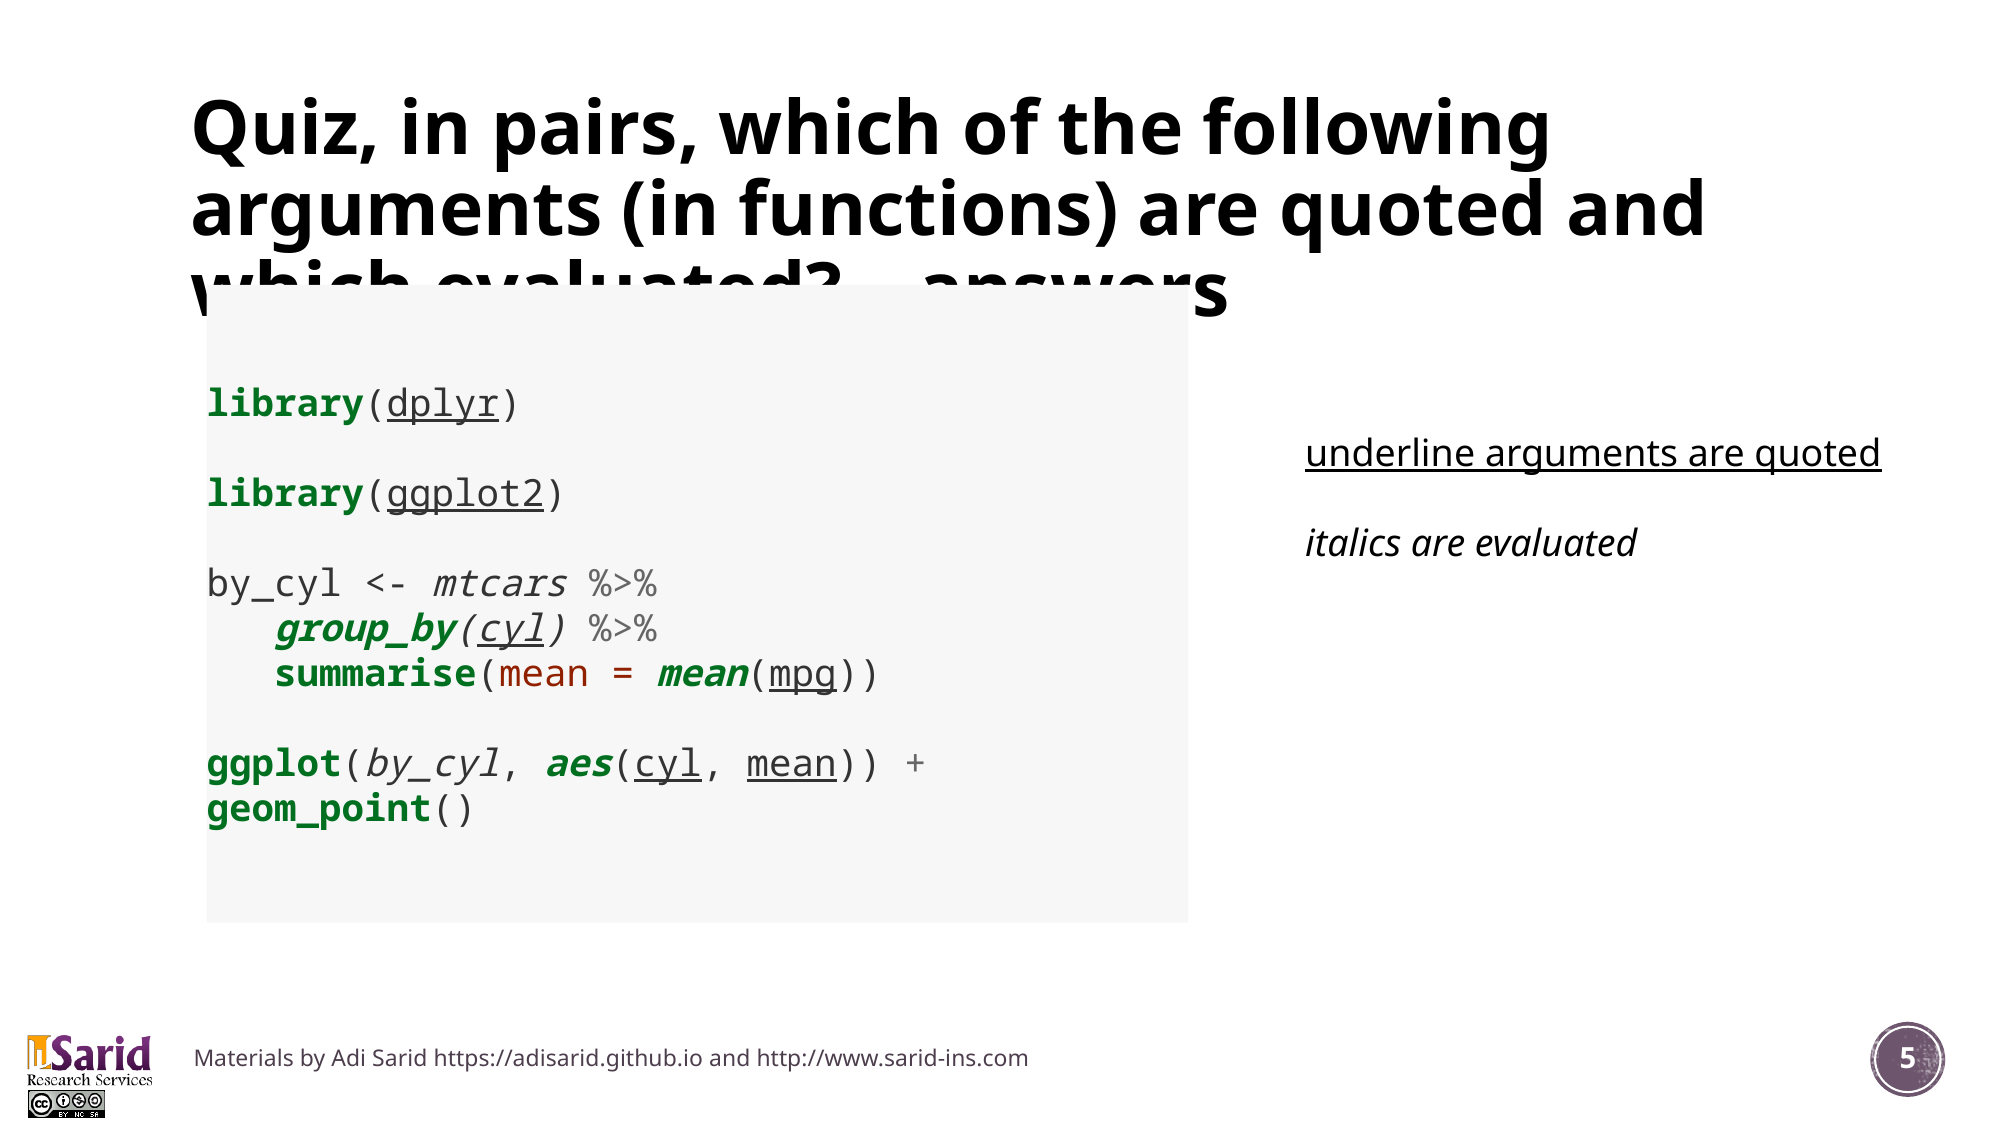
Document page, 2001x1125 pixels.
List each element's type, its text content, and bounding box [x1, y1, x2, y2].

footer Materials by Adi Sarid https://adisarid.github.io and http://www.sarid-ins.com [178, 1028, 1217, 1089]
text_box underline arguments are quoted italics are evaluated [1290, 421, 1897, 572]
title Quiz, in pairs, which of the following arguments (in functions) are quoted and which evaluated? – answers [175, 79, 1826, 344]
slide_number 5 [1855, 1028, 1961, 1089]
list library(dplyr) library(ggplot2) by_cyl <- mtcars %>% group_by(cyl) %>% summarise(mean = mean(mpg)) ggplot(by_cyl, aes(cyl, mean)) + geom_point() [206, 284, 1189, 923]
picture [27, 1035, 152, 1086]
picture [28, 1090, 105, 1118]
